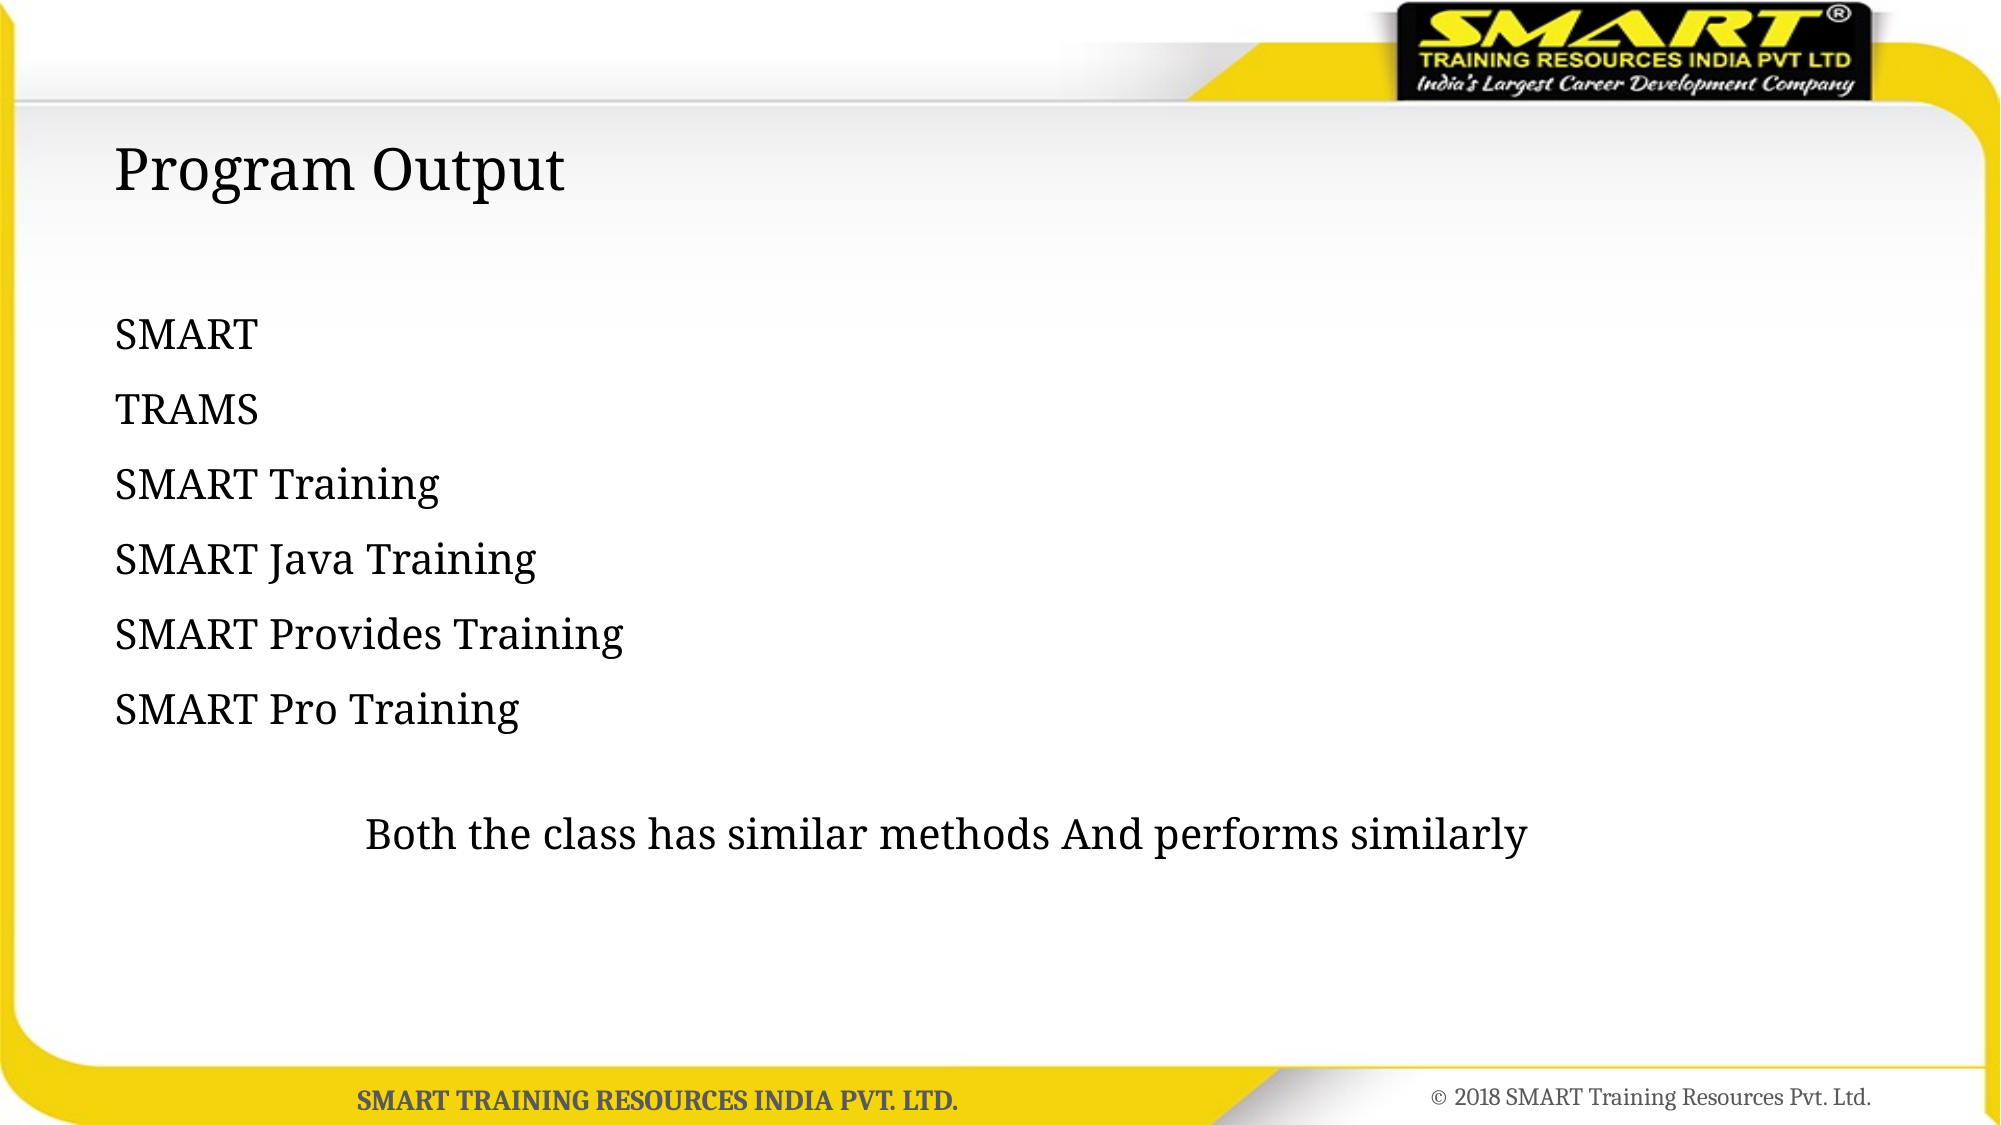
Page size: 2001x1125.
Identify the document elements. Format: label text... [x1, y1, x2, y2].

list SMART TRAMS SMART Training SMART Java Training SMART Provides Training SMART Pro Training [99, 275, 1900, 980]
title Program Output [99, 125, 1900, 275]
picture [0, 0, 2000, 1125]
text_box Both the class has similar methods And performs similarly [349, 775, 1700, 1005]
